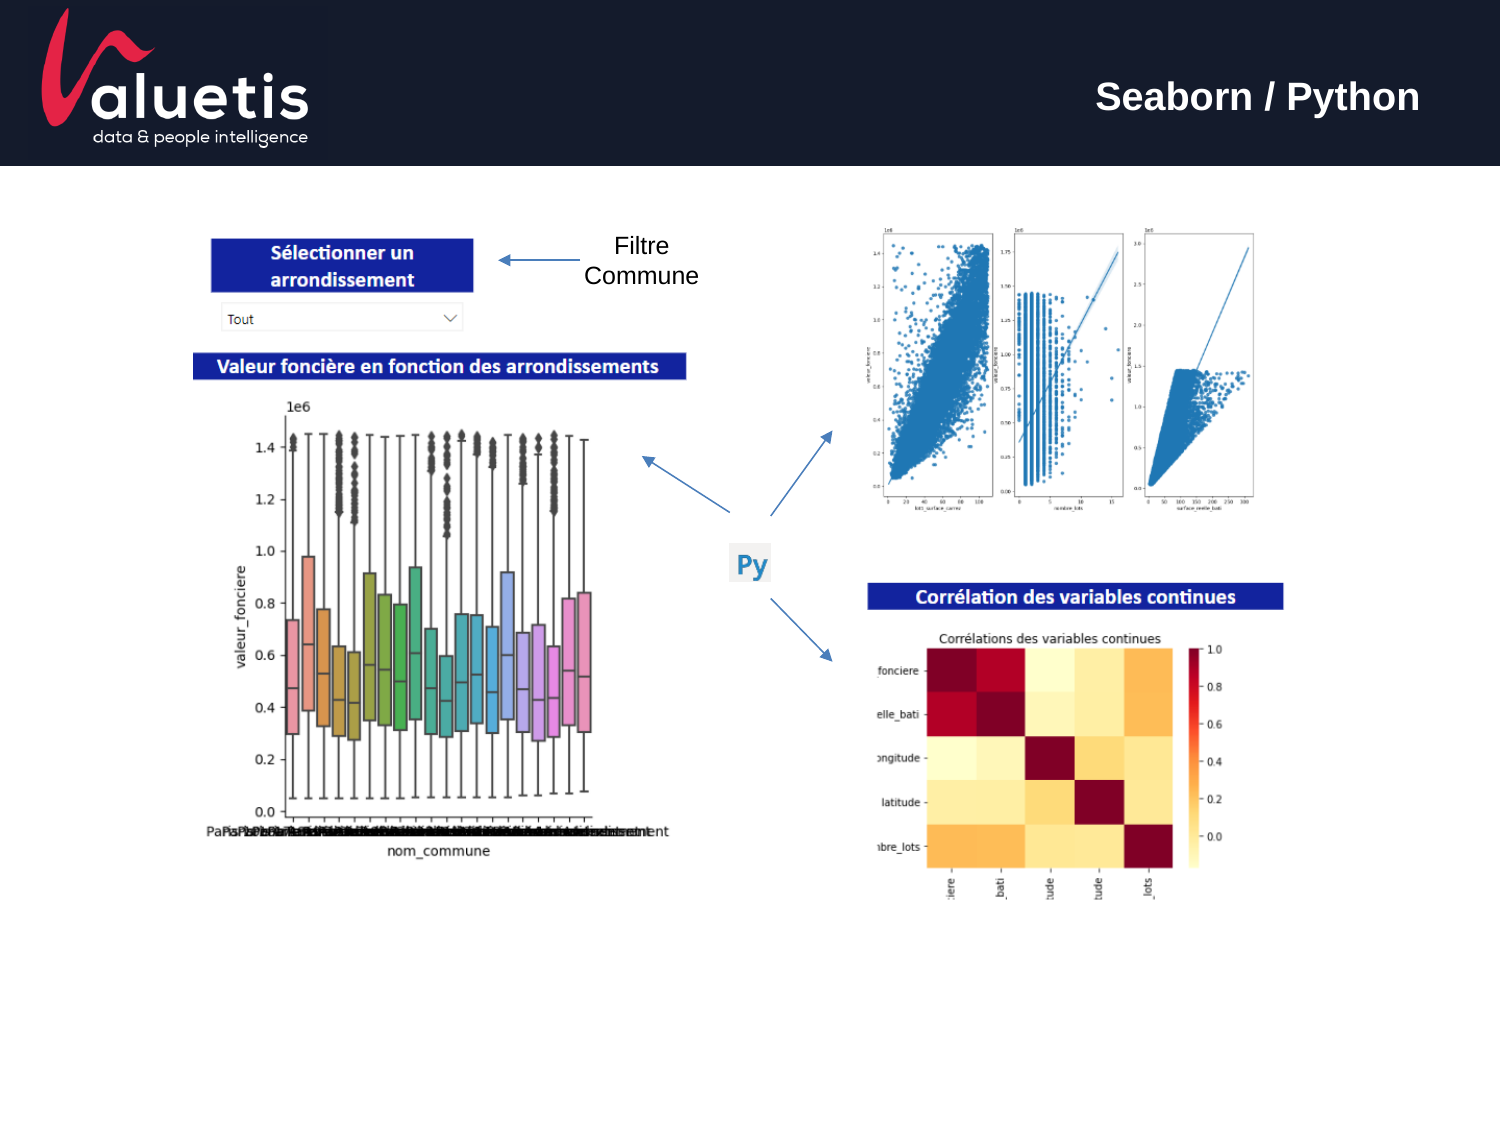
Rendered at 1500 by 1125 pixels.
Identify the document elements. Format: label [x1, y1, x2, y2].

text_box [770, 430, 833, 517]
picture [192, 224, 1308, 901]
text_box [641, 455, 731, 513]
text_box [770, 598, 833, 662]
picture [0, 0, 1500, 166]
